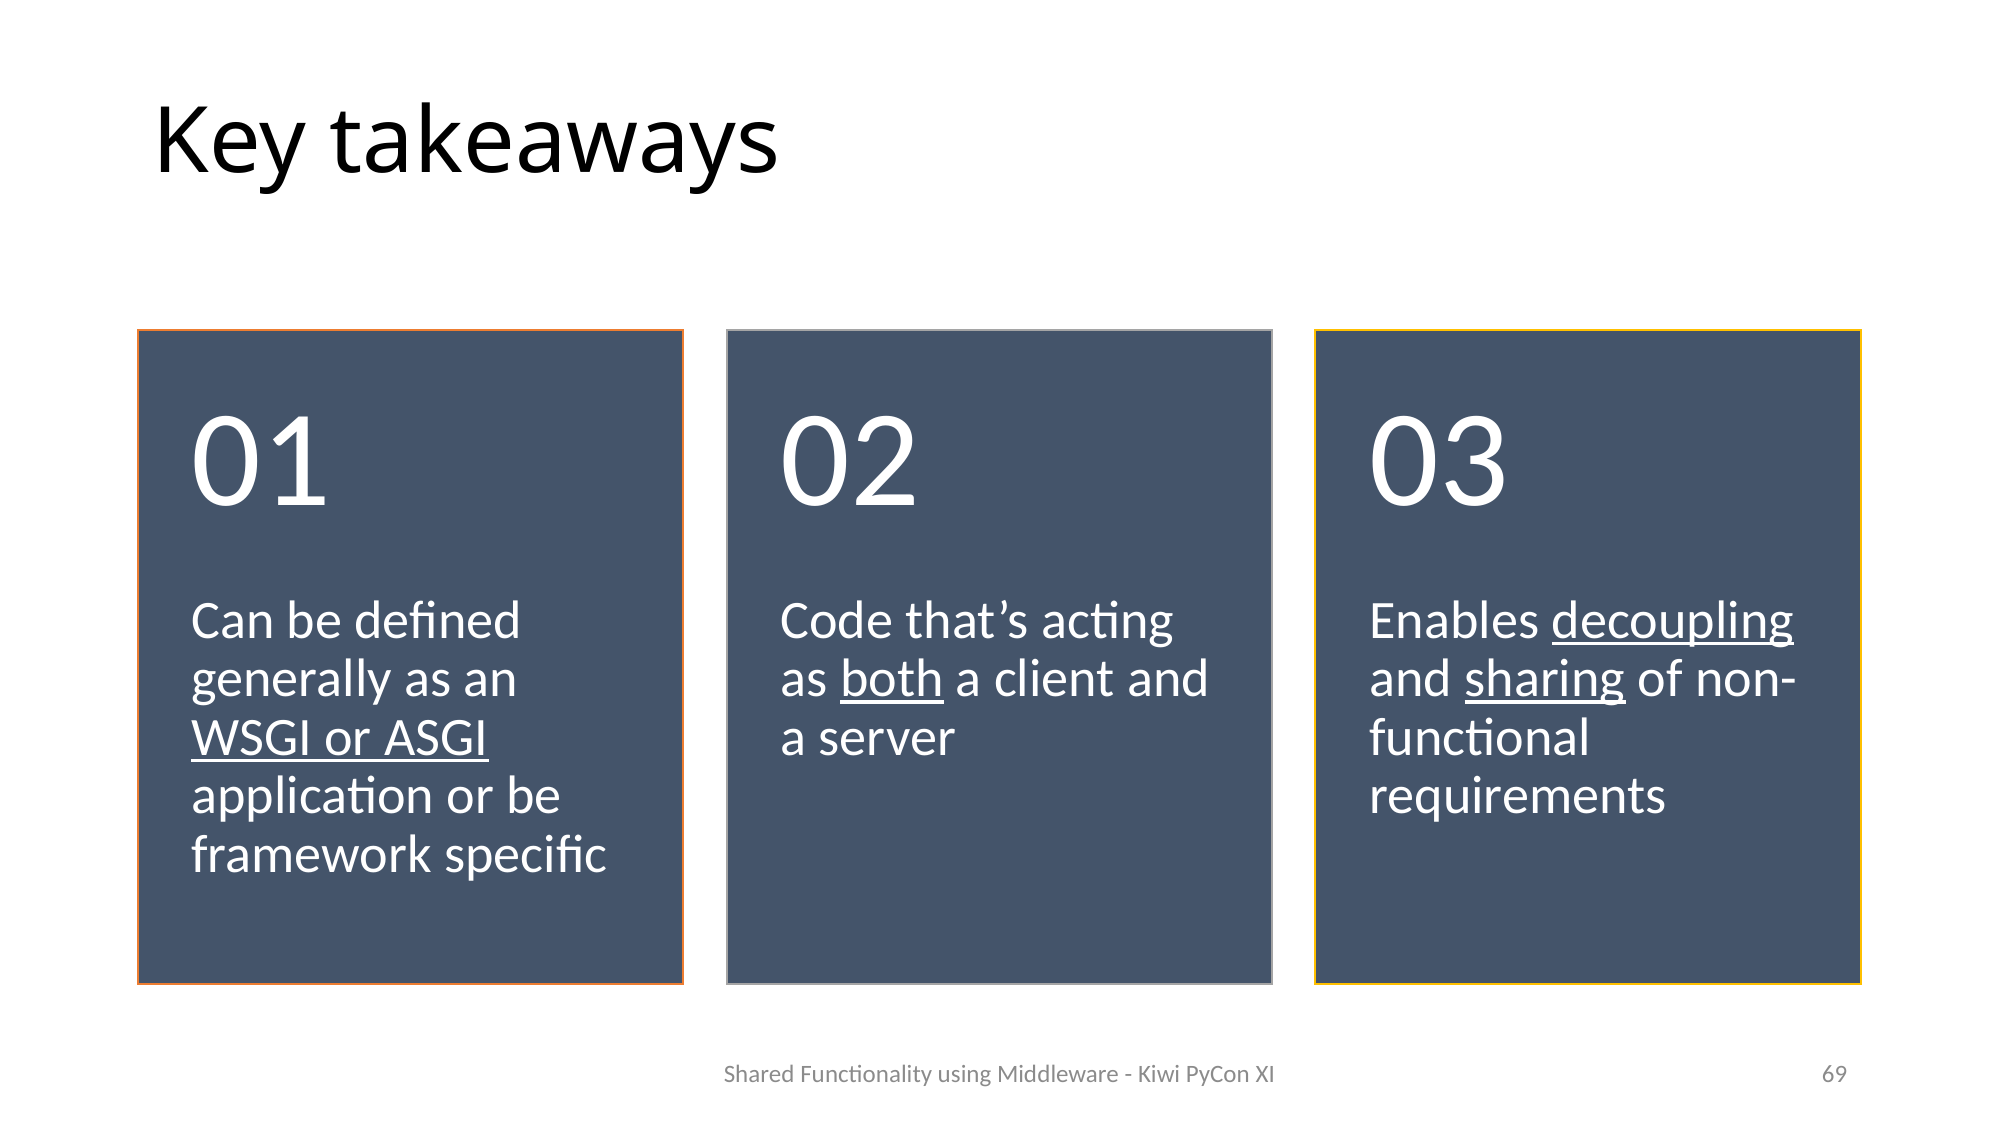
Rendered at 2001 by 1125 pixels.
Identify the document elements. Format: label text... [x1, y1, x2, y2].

slide_number 69 [1412, 1042, 1863, 1103]
title Key takeaways [138, 54, 1862, 232]
footer Shared Functionality using Middleware - Kiwi PyCon XI [662, 1042, 1338, 1103]
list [137, 284, 1861, 1029]
